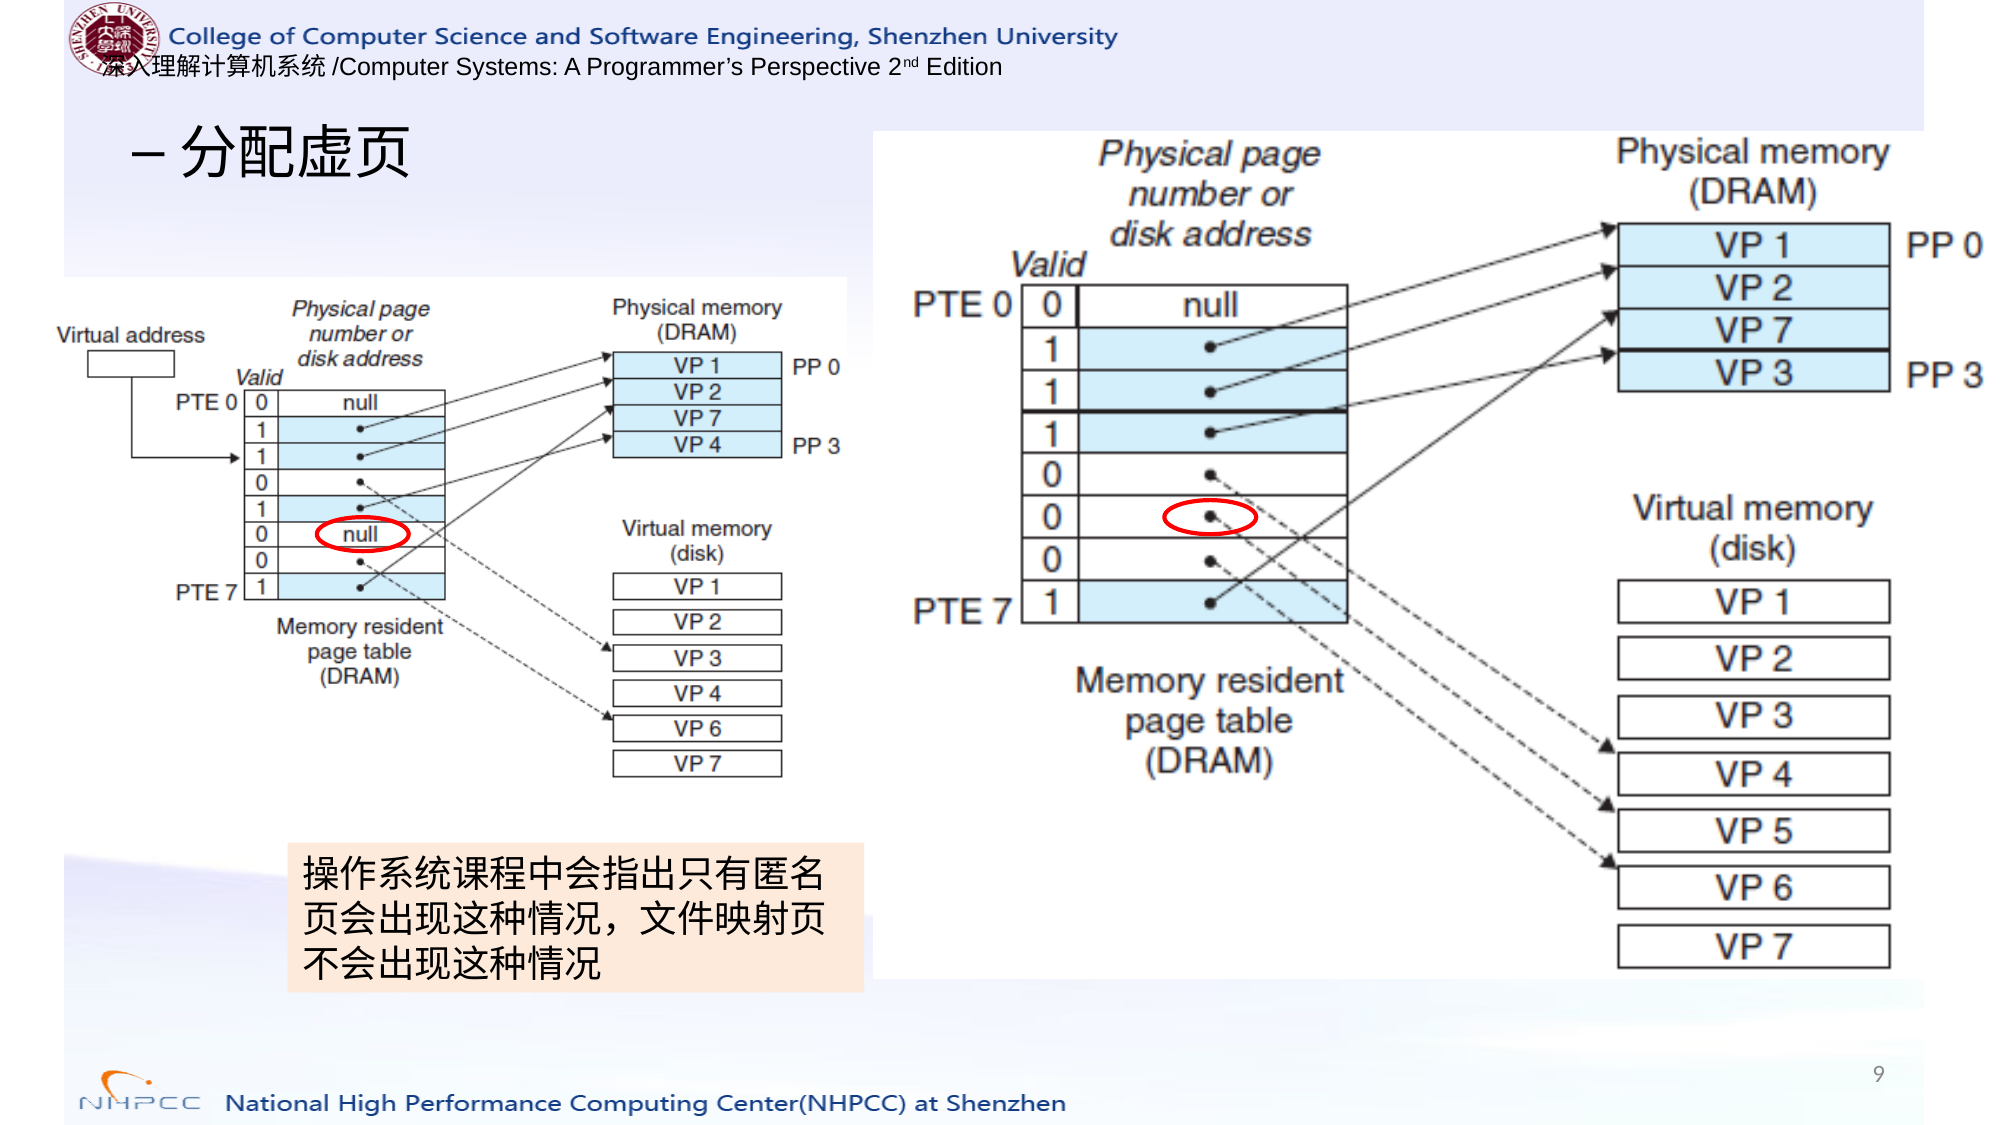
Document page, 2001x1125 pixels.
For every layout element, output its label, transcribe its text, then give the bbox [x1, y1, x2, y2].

slide_number 9 [1433, 1042, 1900, 1103]
text_box 分配虚页 [42, 107, 1843, 208]
text_box 操作系统课程中会指出只有匿名页会出现这种情况，文件映射页不会出现这种情况 [287, 842, 865, 993]
picture [42, 0, 2000, 1125]
